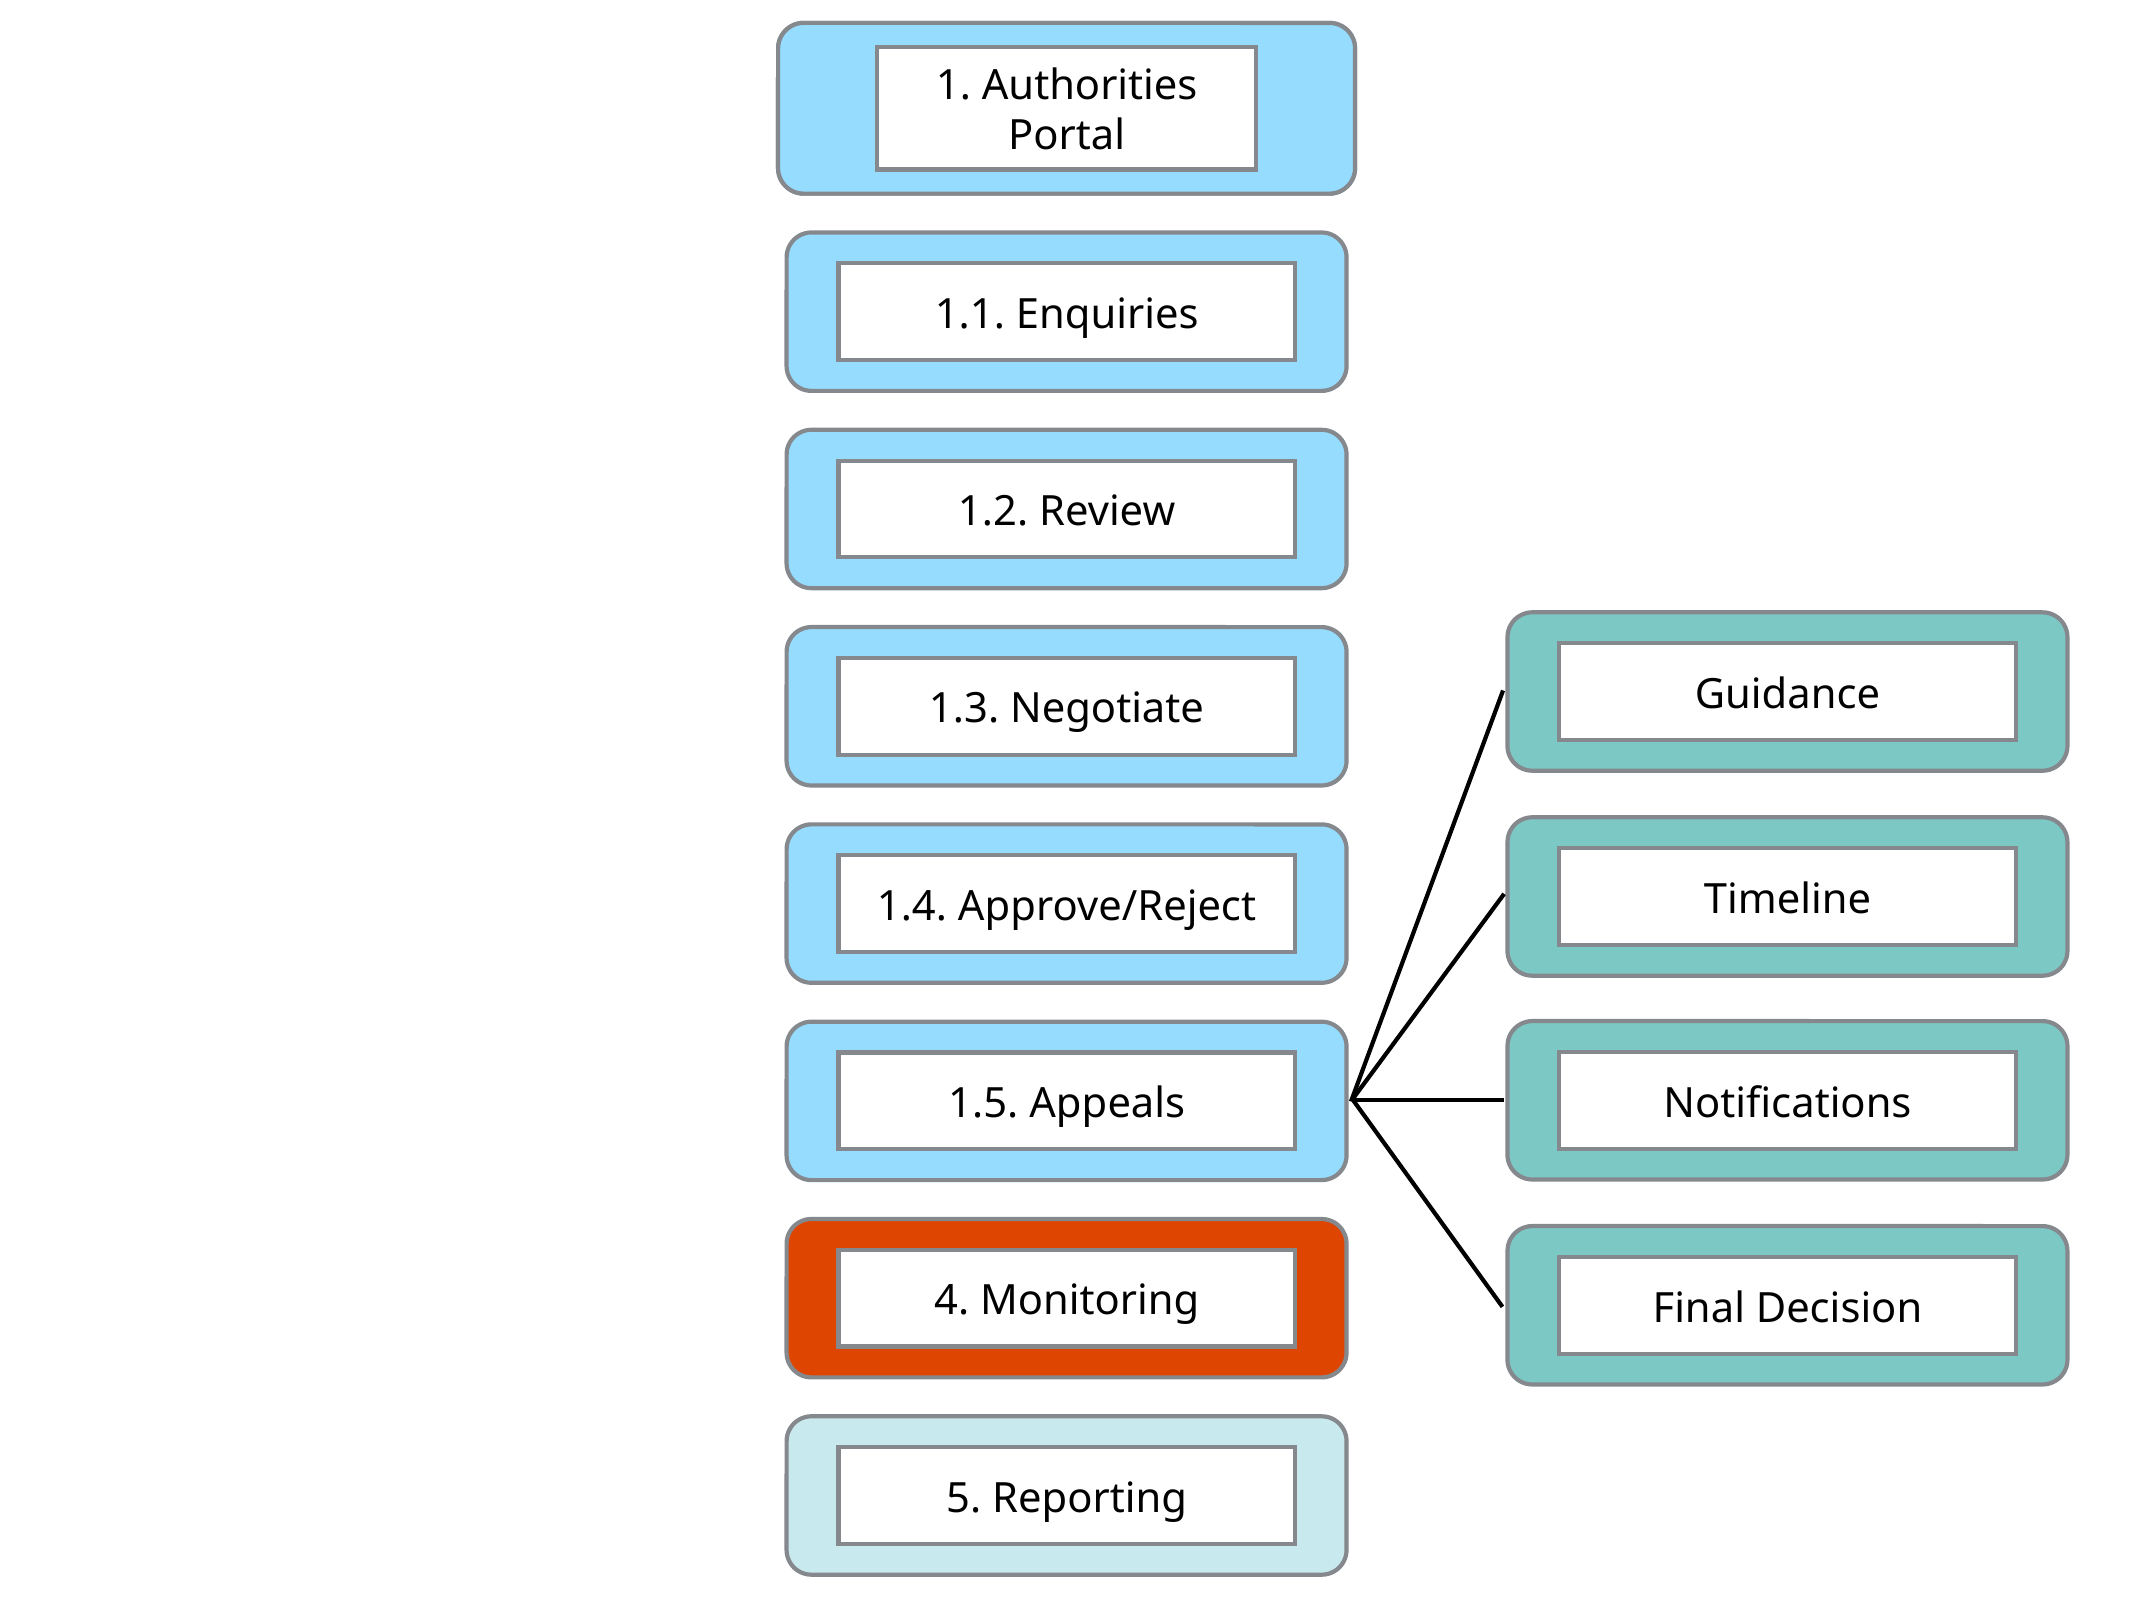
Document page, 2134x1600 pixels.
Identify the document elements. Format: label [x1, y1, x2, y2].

text_box [777, 22, 1356, 194]
text_box [1507, 817, 2068, 976]
text_box [786, 1021, 1347, 1181]
text_box [1507, 1225, 2068, 1385]
text_box [786, 1416, 1347, 1575]
text_box [786, 1218, 1347, 1378]
text_box [786, 824, 1347, 984]
text_box [786, 626, 1347, 786]
text_box [786, 429, 1347, 589]
text_box [1351, 893, 1505, 1308]
text_box [1513, 1020, 2068, 1180]
text_box [1507, 612, 2068, 771]
text_box [786, 232, 1347, 392]
